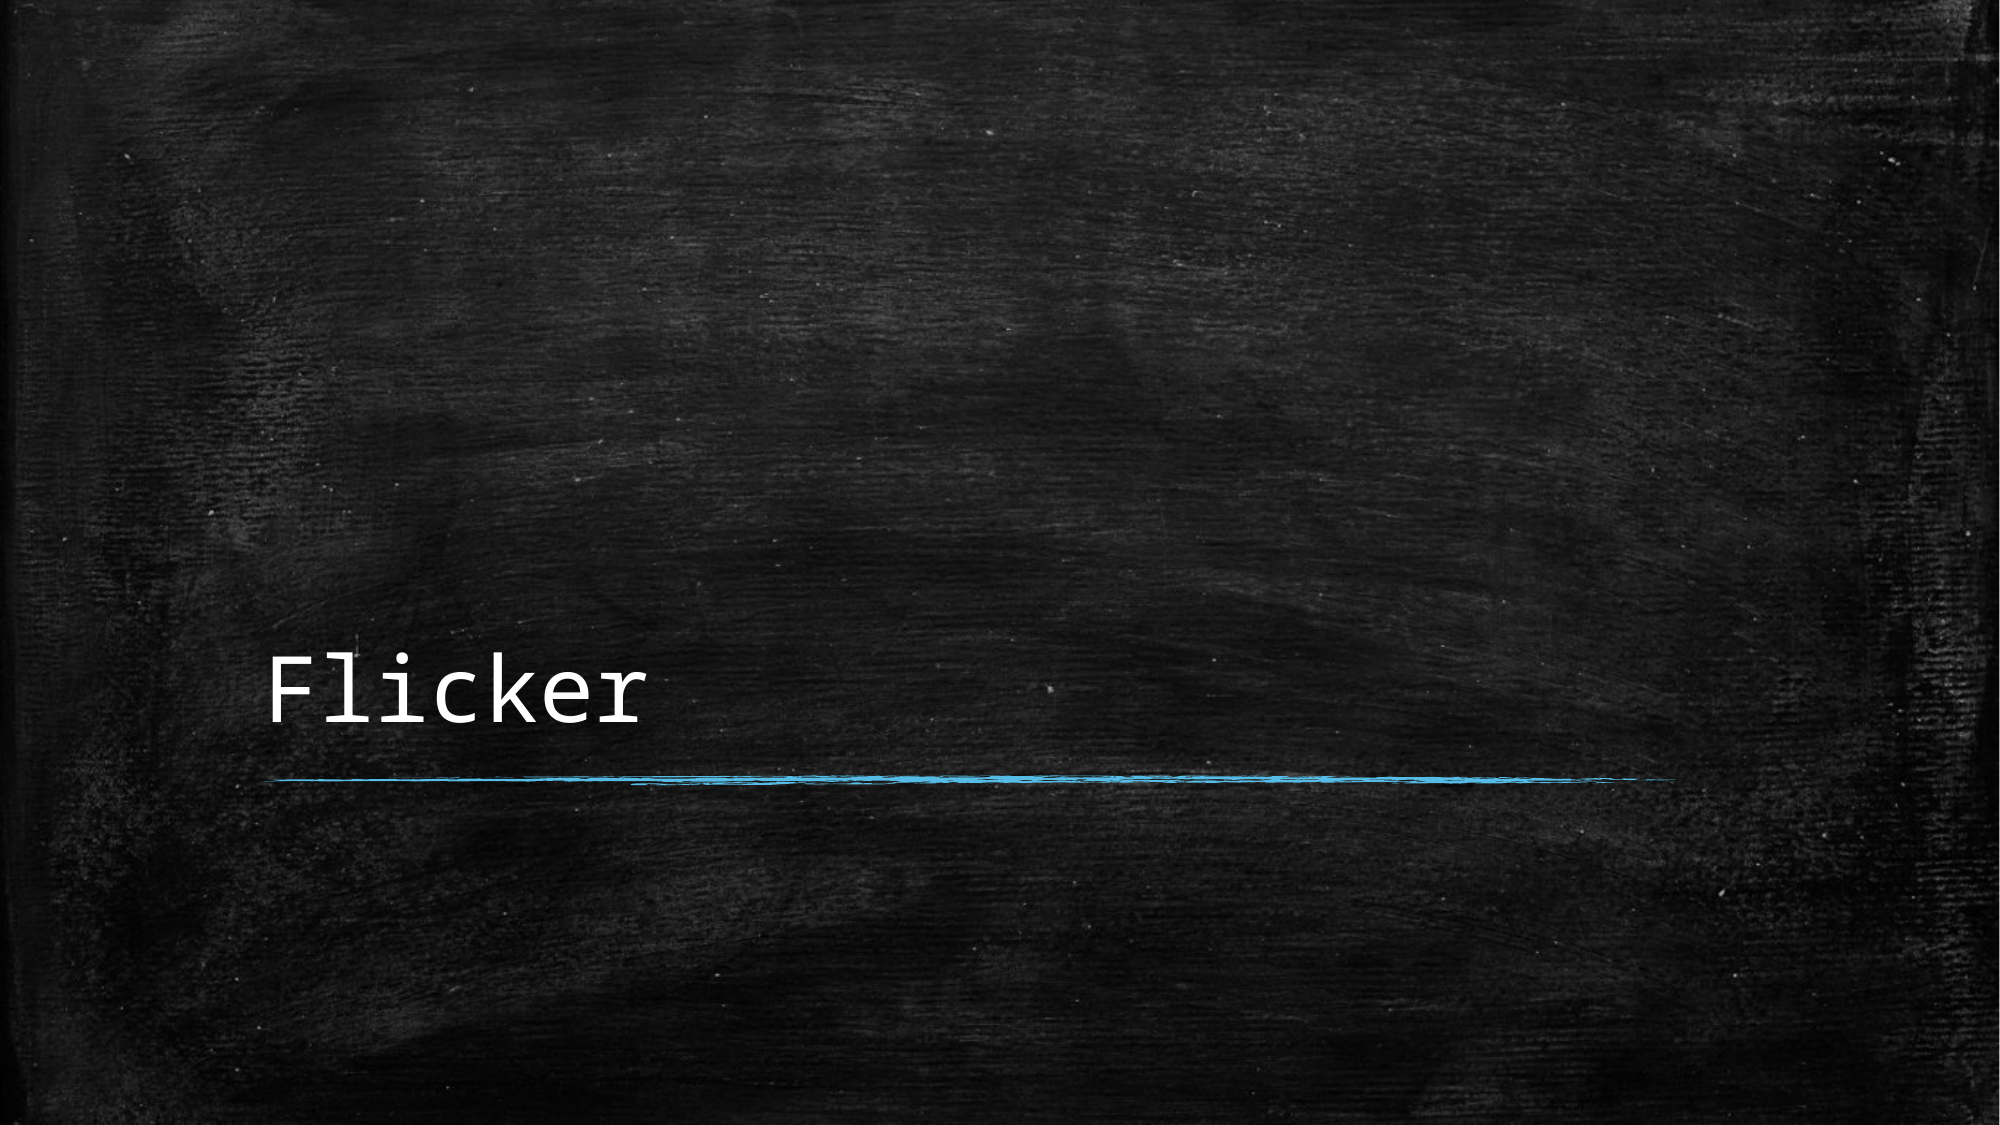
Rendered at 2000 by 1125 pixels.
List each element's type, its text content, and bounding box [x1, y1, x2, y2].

title Flicker [249, 312, 1750, 750]
